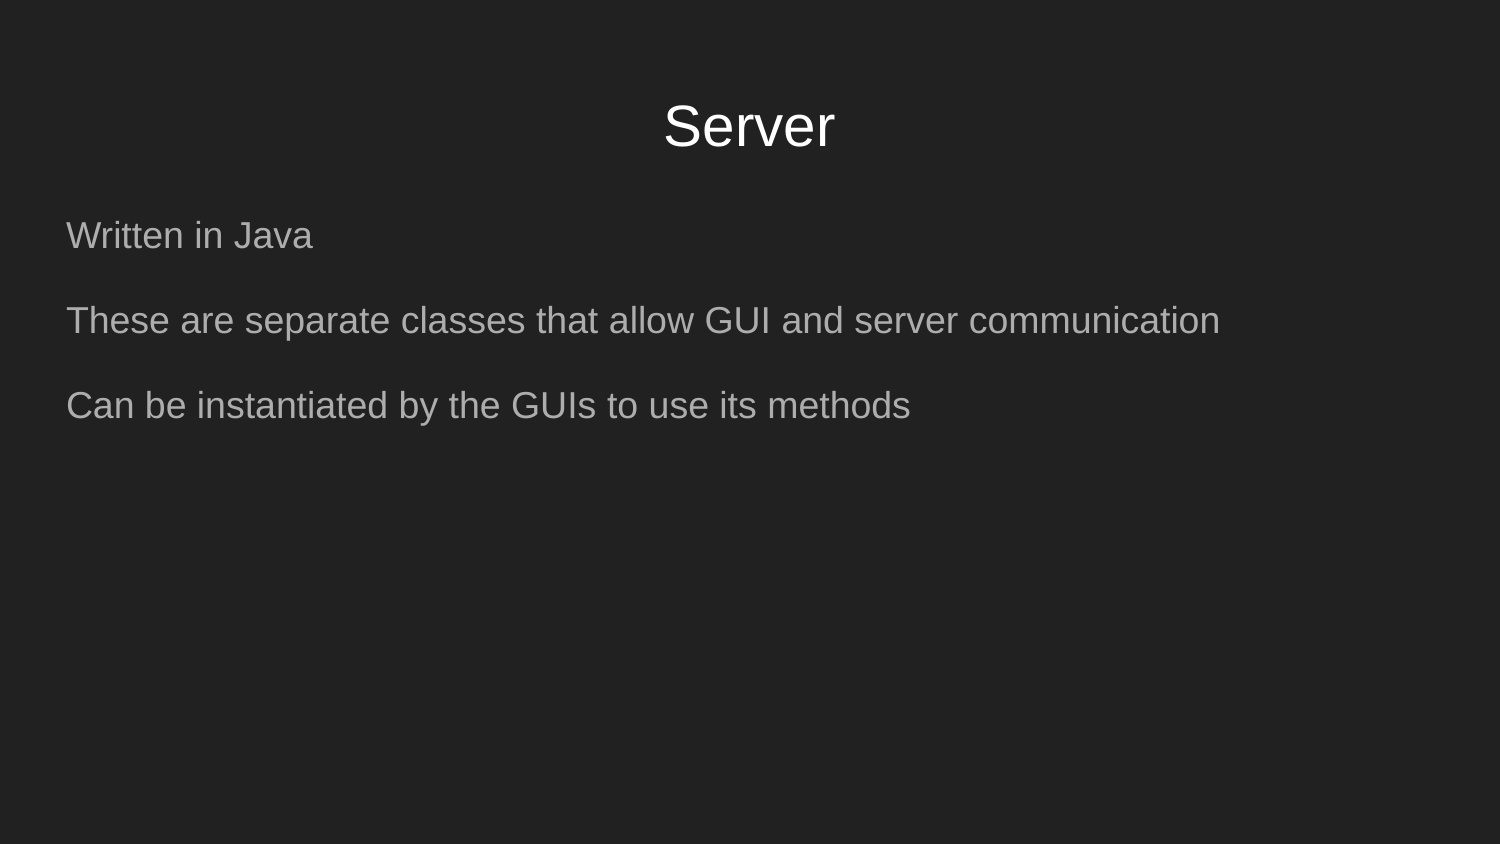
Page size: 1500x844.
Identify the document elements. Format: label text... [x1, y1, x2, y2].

list Written in Java These are separate classes that allow GUI and server communication Can be instantiated by the GUIs to use its methods [51, 189, 1449, 750]
title Server [51, 72, 1449, 167]
